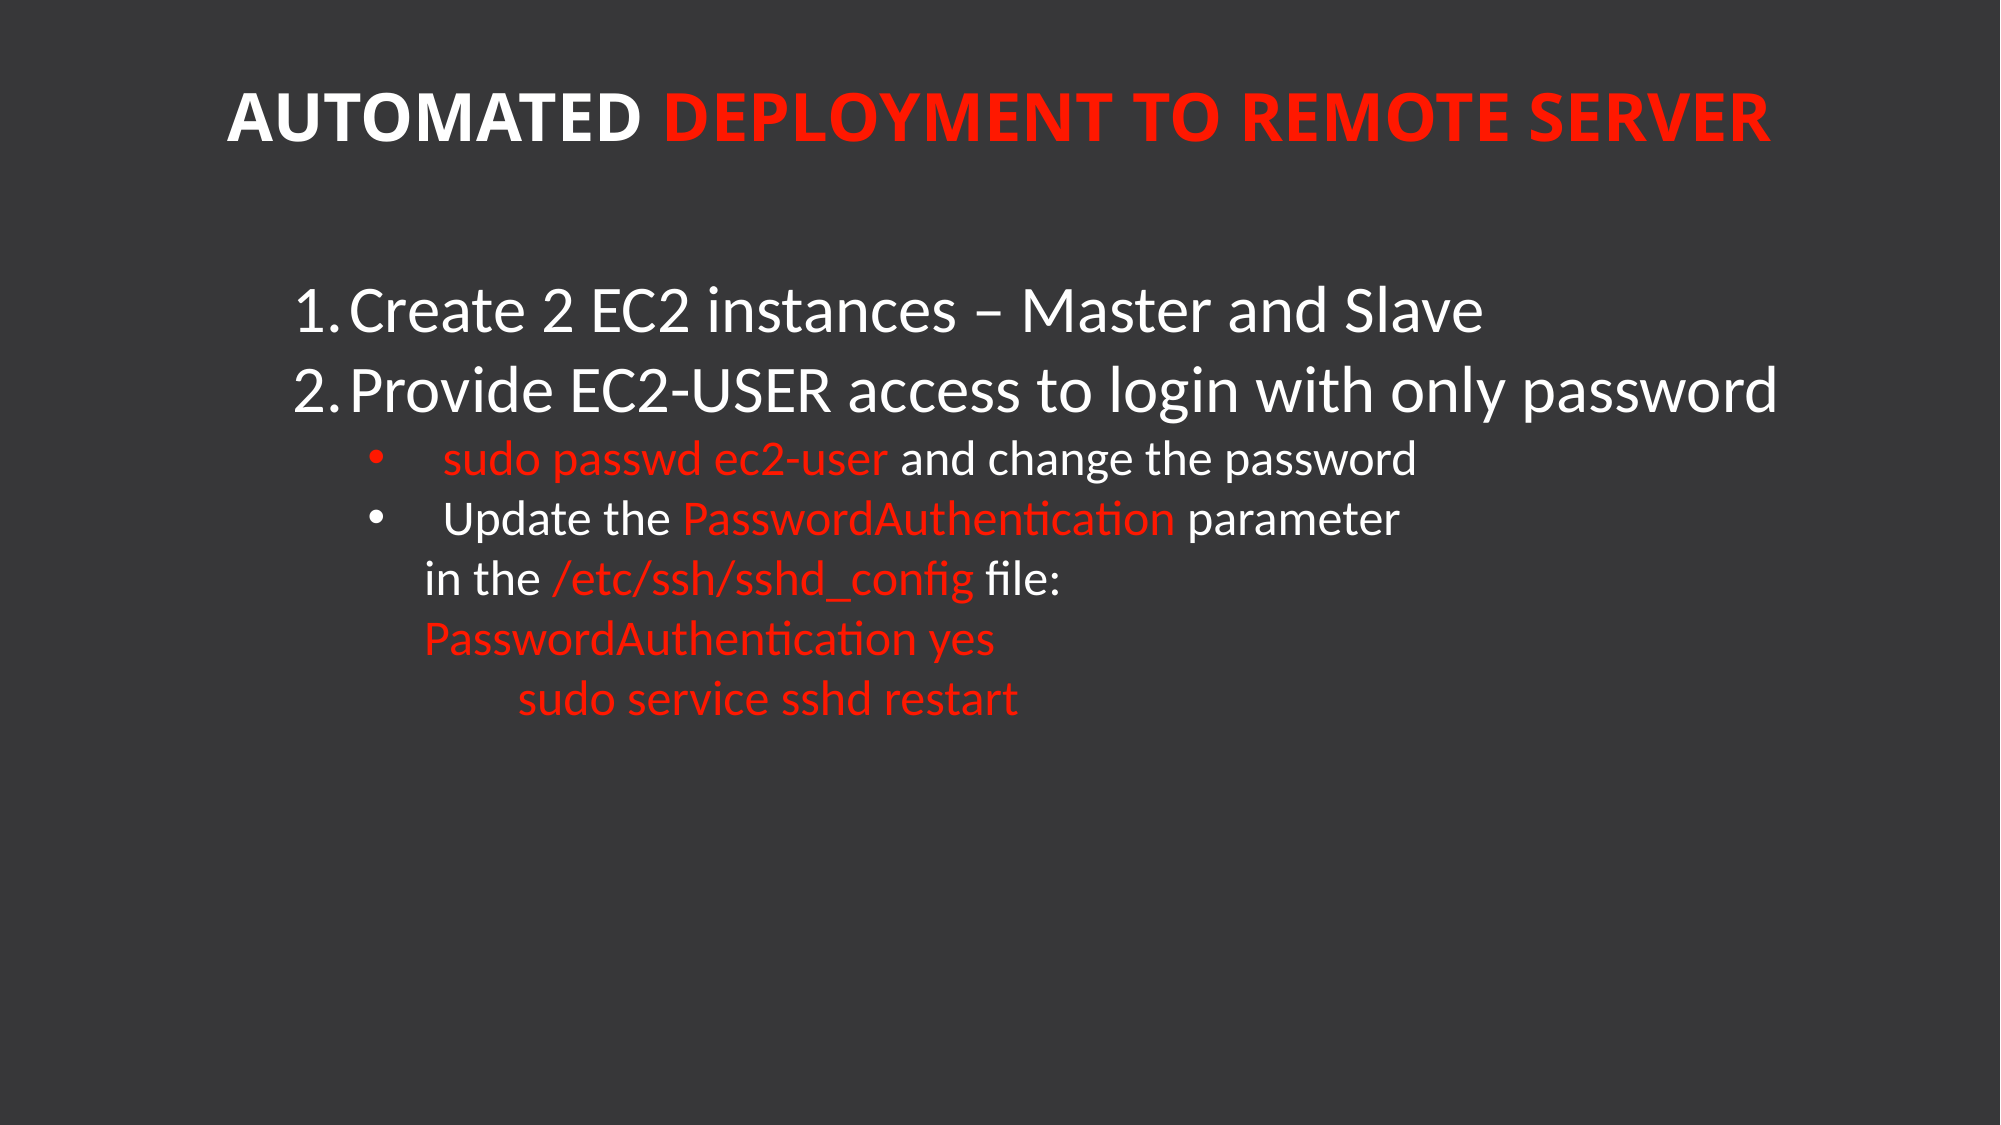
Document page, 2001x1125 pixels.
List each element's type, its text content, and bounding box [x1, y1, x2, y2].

text_box Create 2 EC2 instances – Master and Slave Provide EC2-USER access to login with only password sudo passwd ec2-user and change the password Update the PasswordAuthentication parameter in the /etc/ssh/sshd_config file: PasswordAuthentication yes sudo service sshd restart [278, 258, 1796, 734]
text_box AUTOMATED DEPLOYMENT TO REMOTE SERVER [0, 67, 2000, 163]
